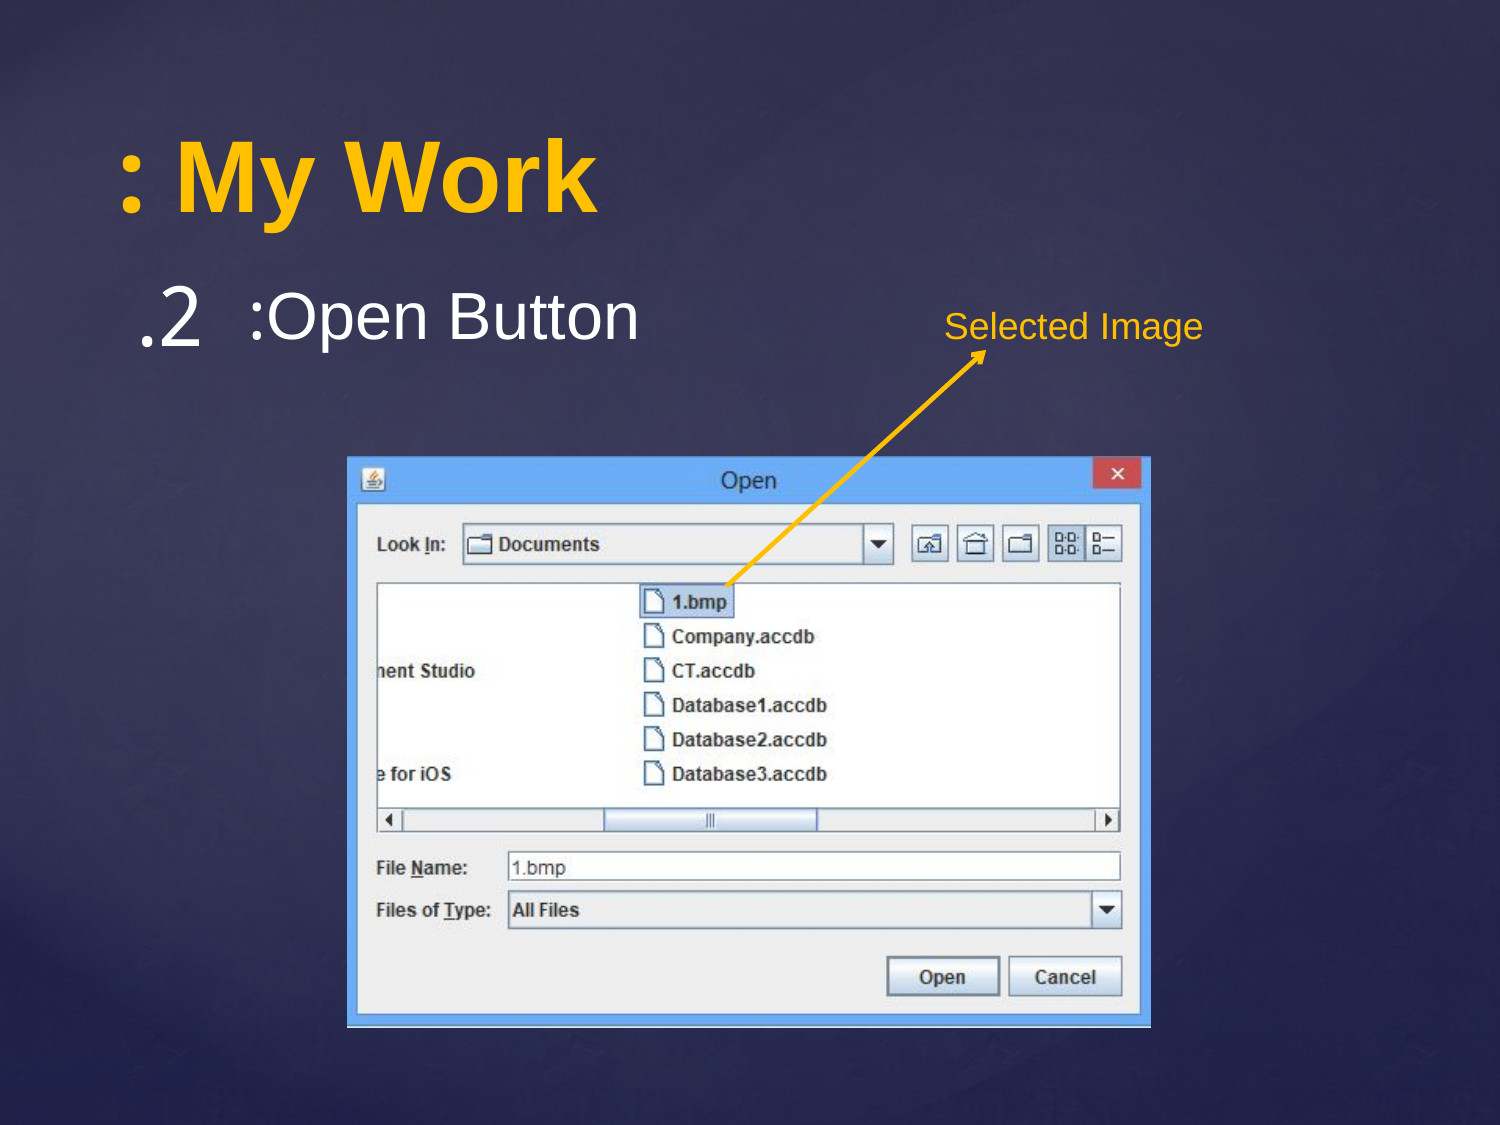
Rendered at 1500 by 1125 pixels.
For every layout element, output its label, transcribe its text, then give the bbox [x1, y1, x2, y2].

text_box Open Button: [232, 265, 656, 361]
text_box 2. [121, 255, 220, 371]
text_box Selected Image [928, 294, 1219, 355]
title My Work : [100, 90, 1338, 240]
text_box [725, 349, 987, 587]
picture [346, 455, 1151, 1029]
